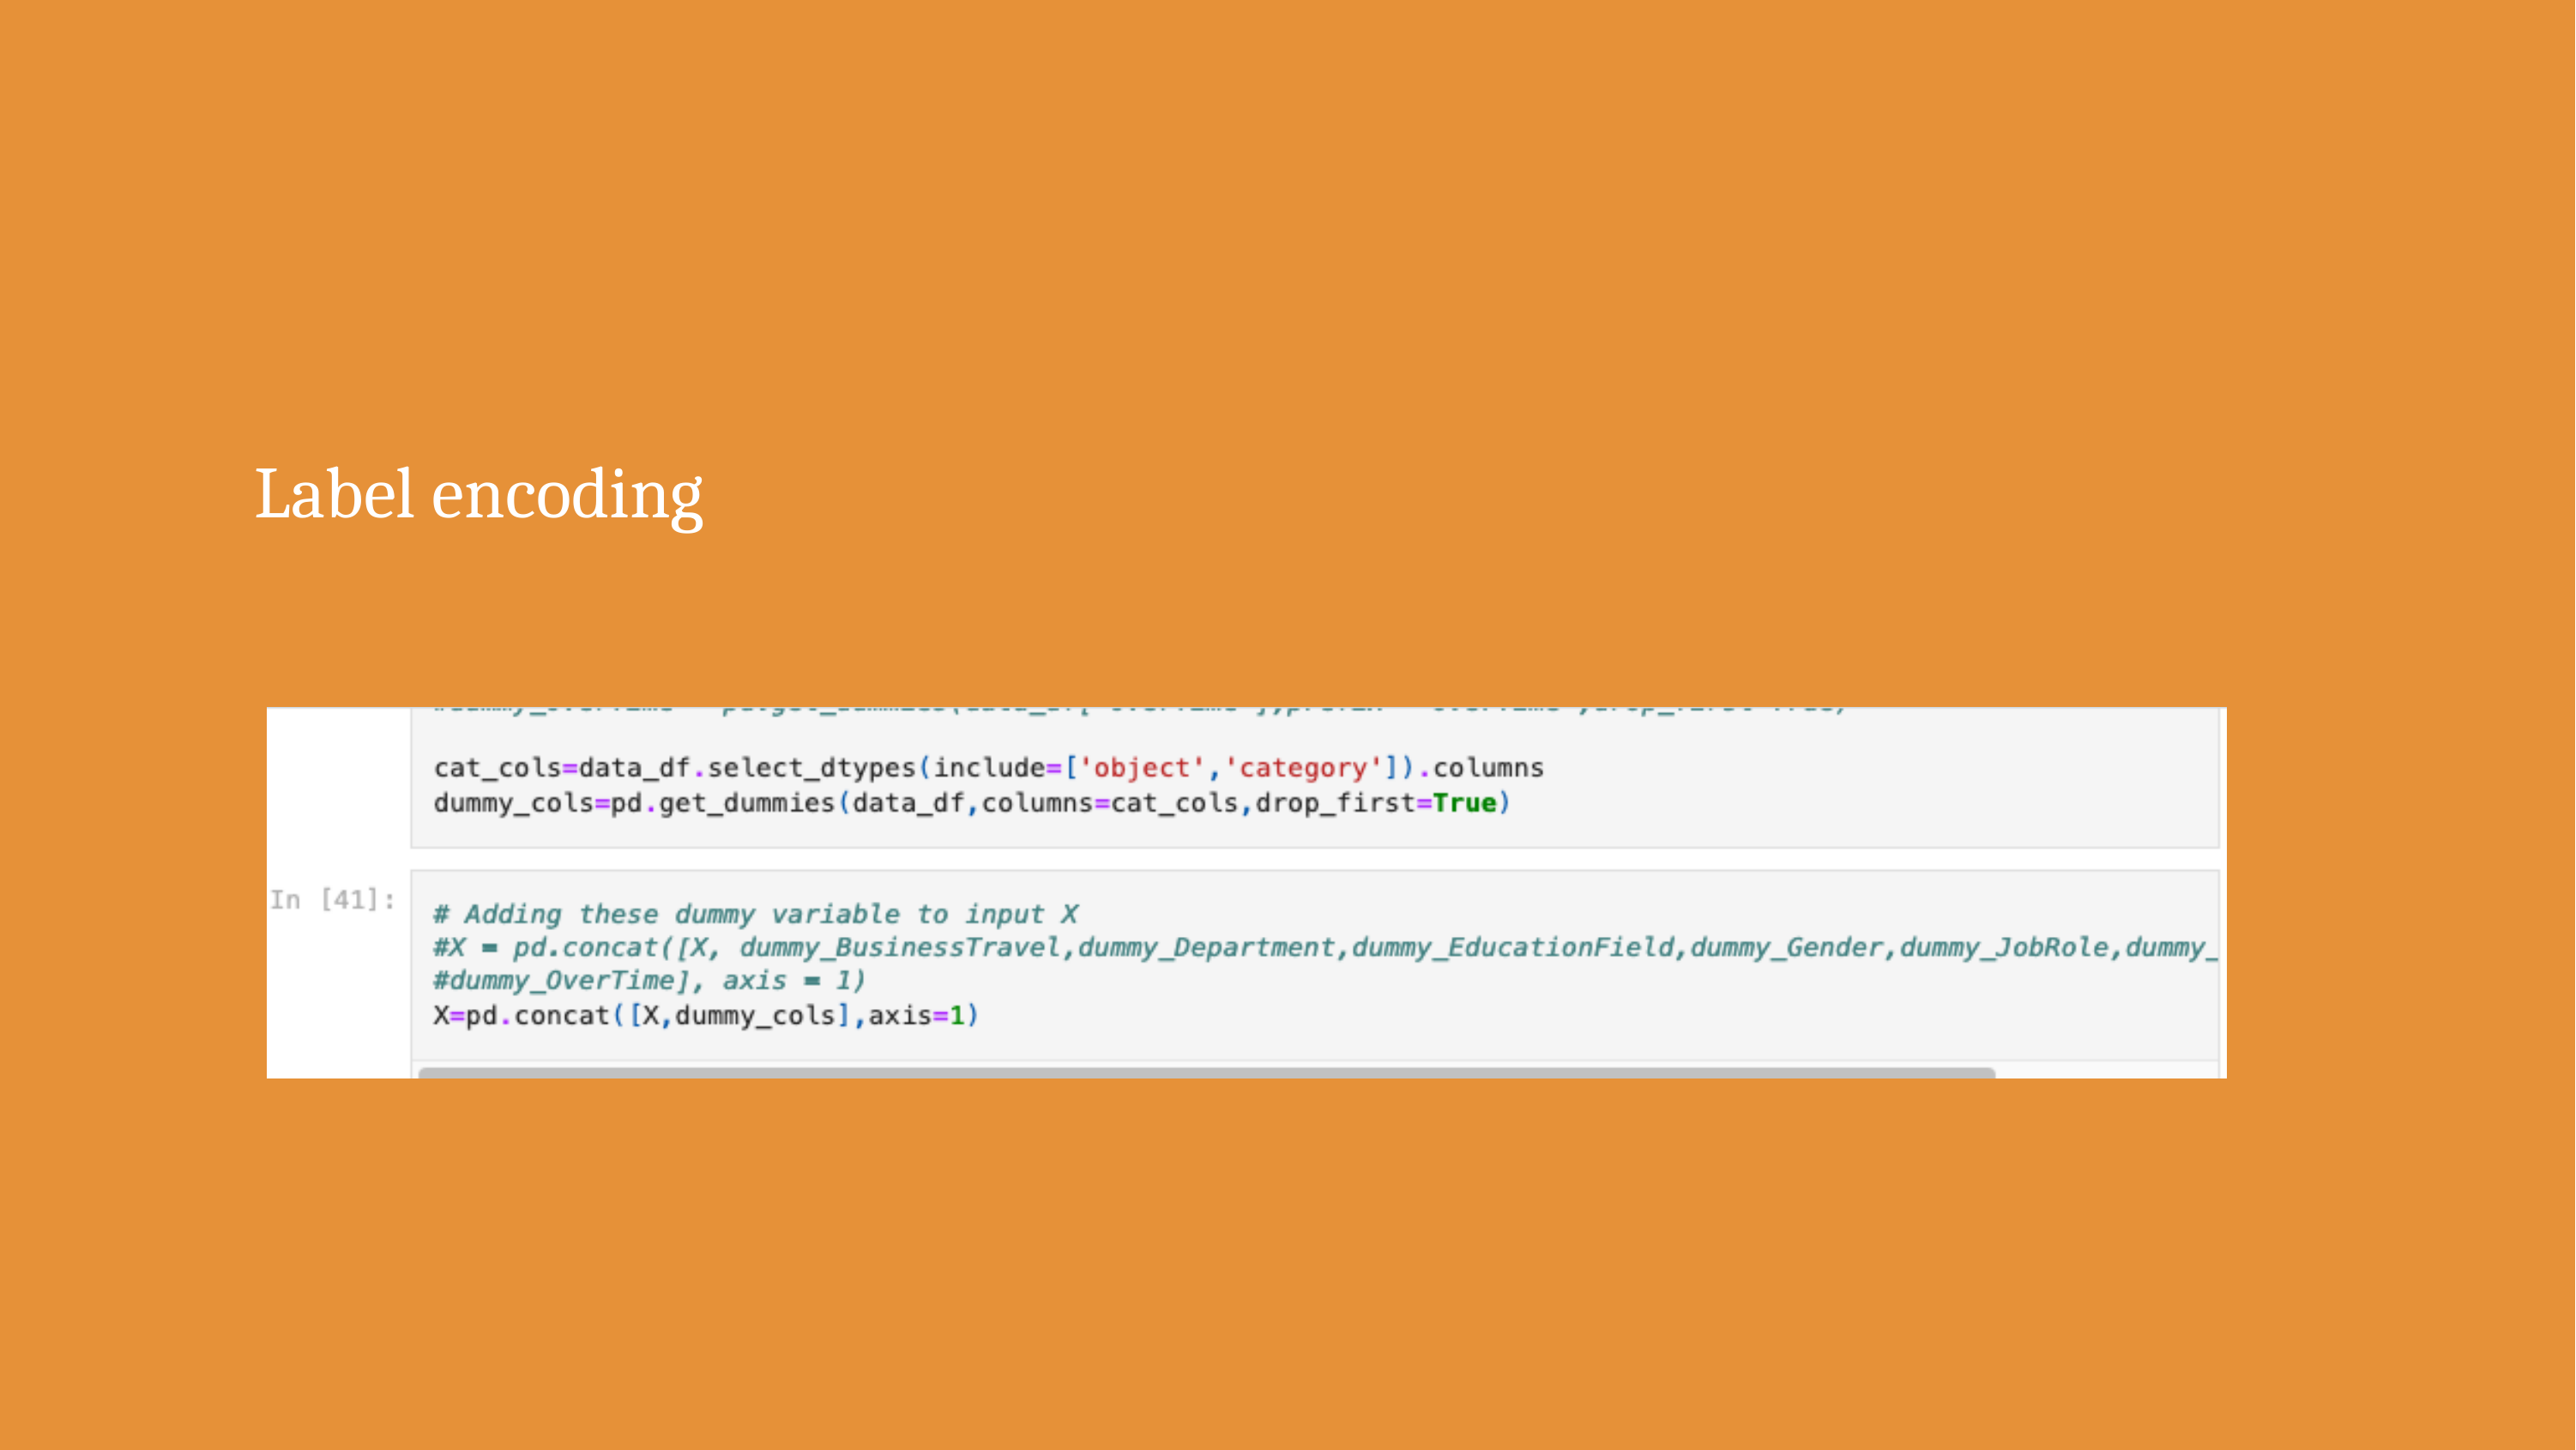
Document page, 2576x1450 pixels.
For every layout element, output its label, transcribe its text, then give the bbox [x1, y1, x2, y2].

picture [267, 707, 2227, 1078]
text_box Label encoding [161, 154, 799, 824]
